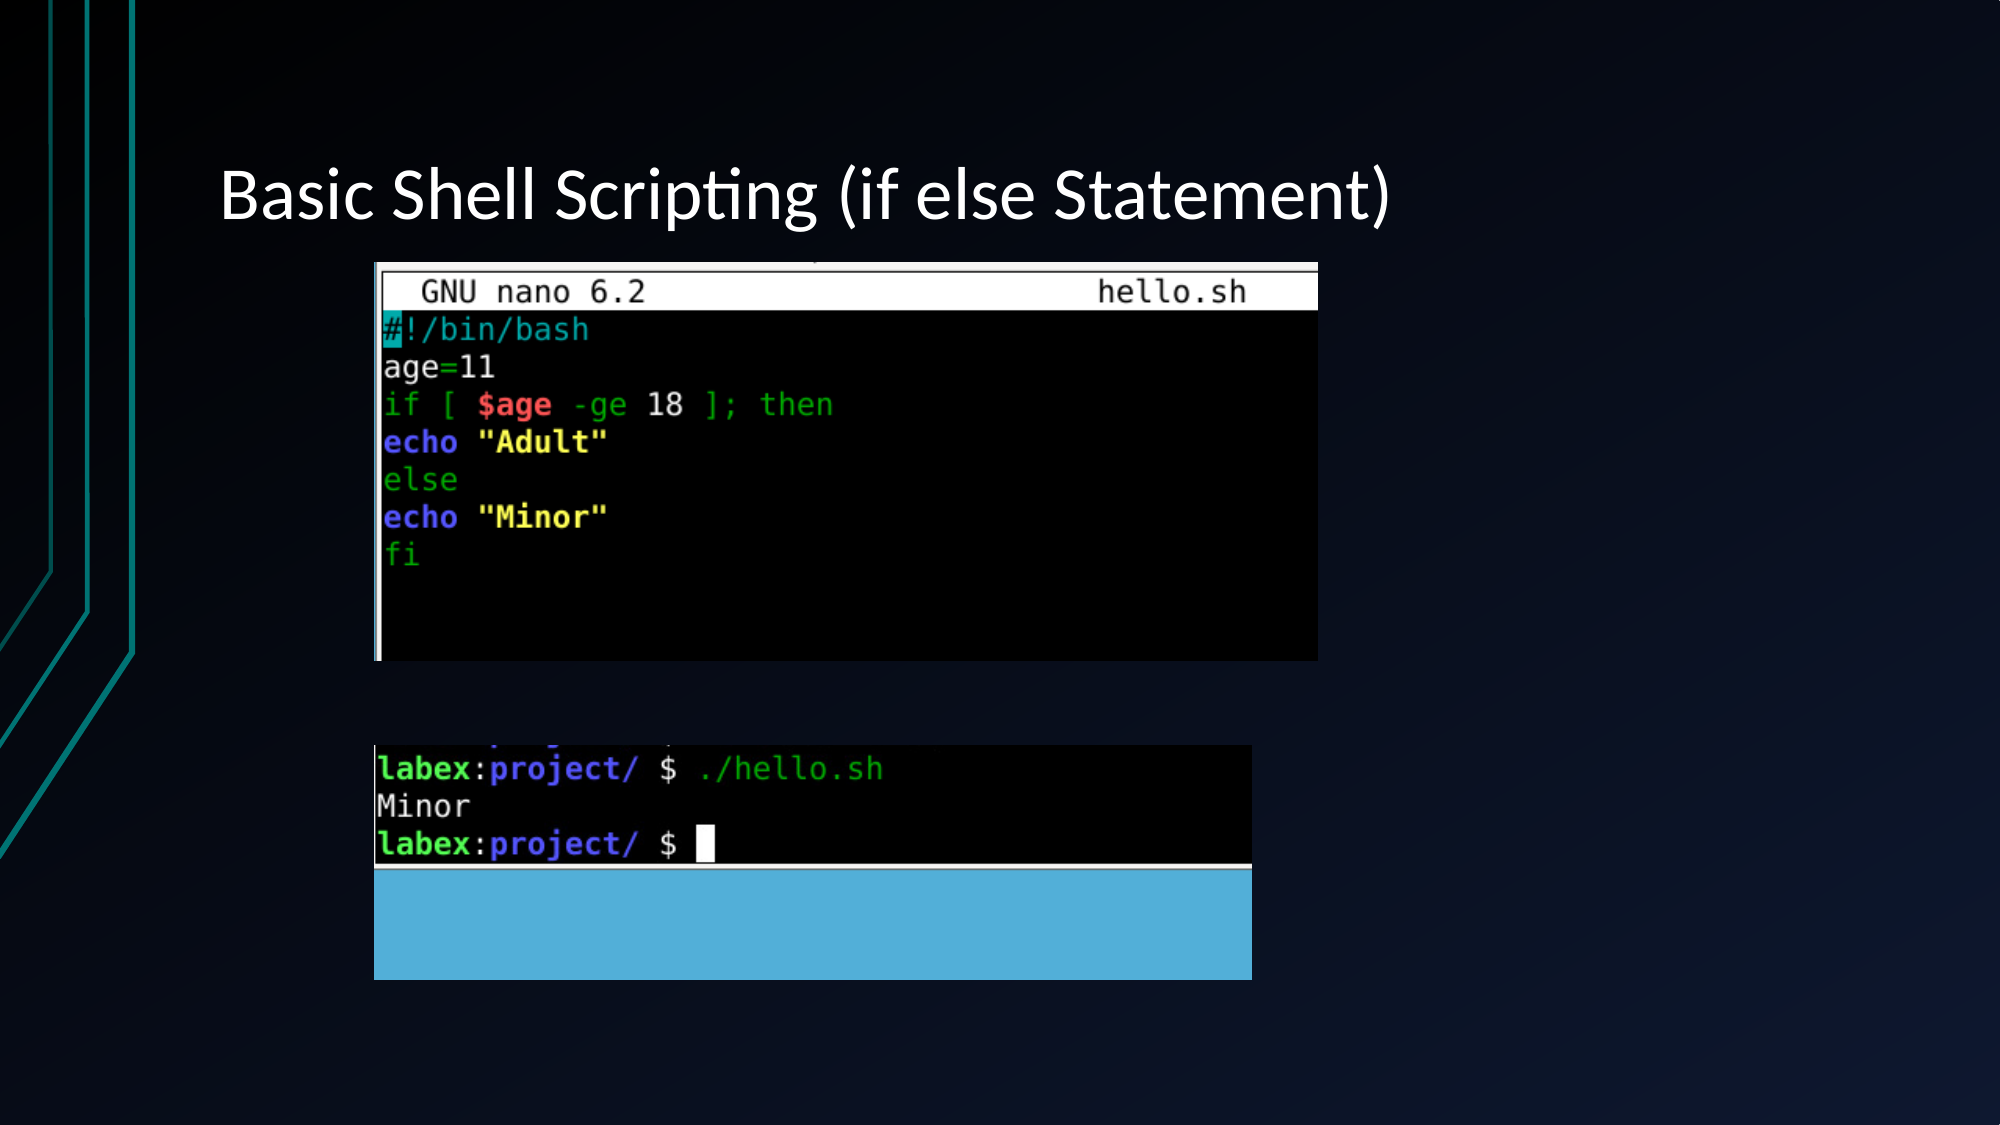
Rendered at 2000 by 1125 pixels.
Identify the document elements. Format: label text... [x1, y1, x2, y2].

title Basic Shell Scripting (if else Statement) [199, 45, 1900, 246]
picture [374, 745, 1252, 980]
picture [374, 262, 1318, 662]
